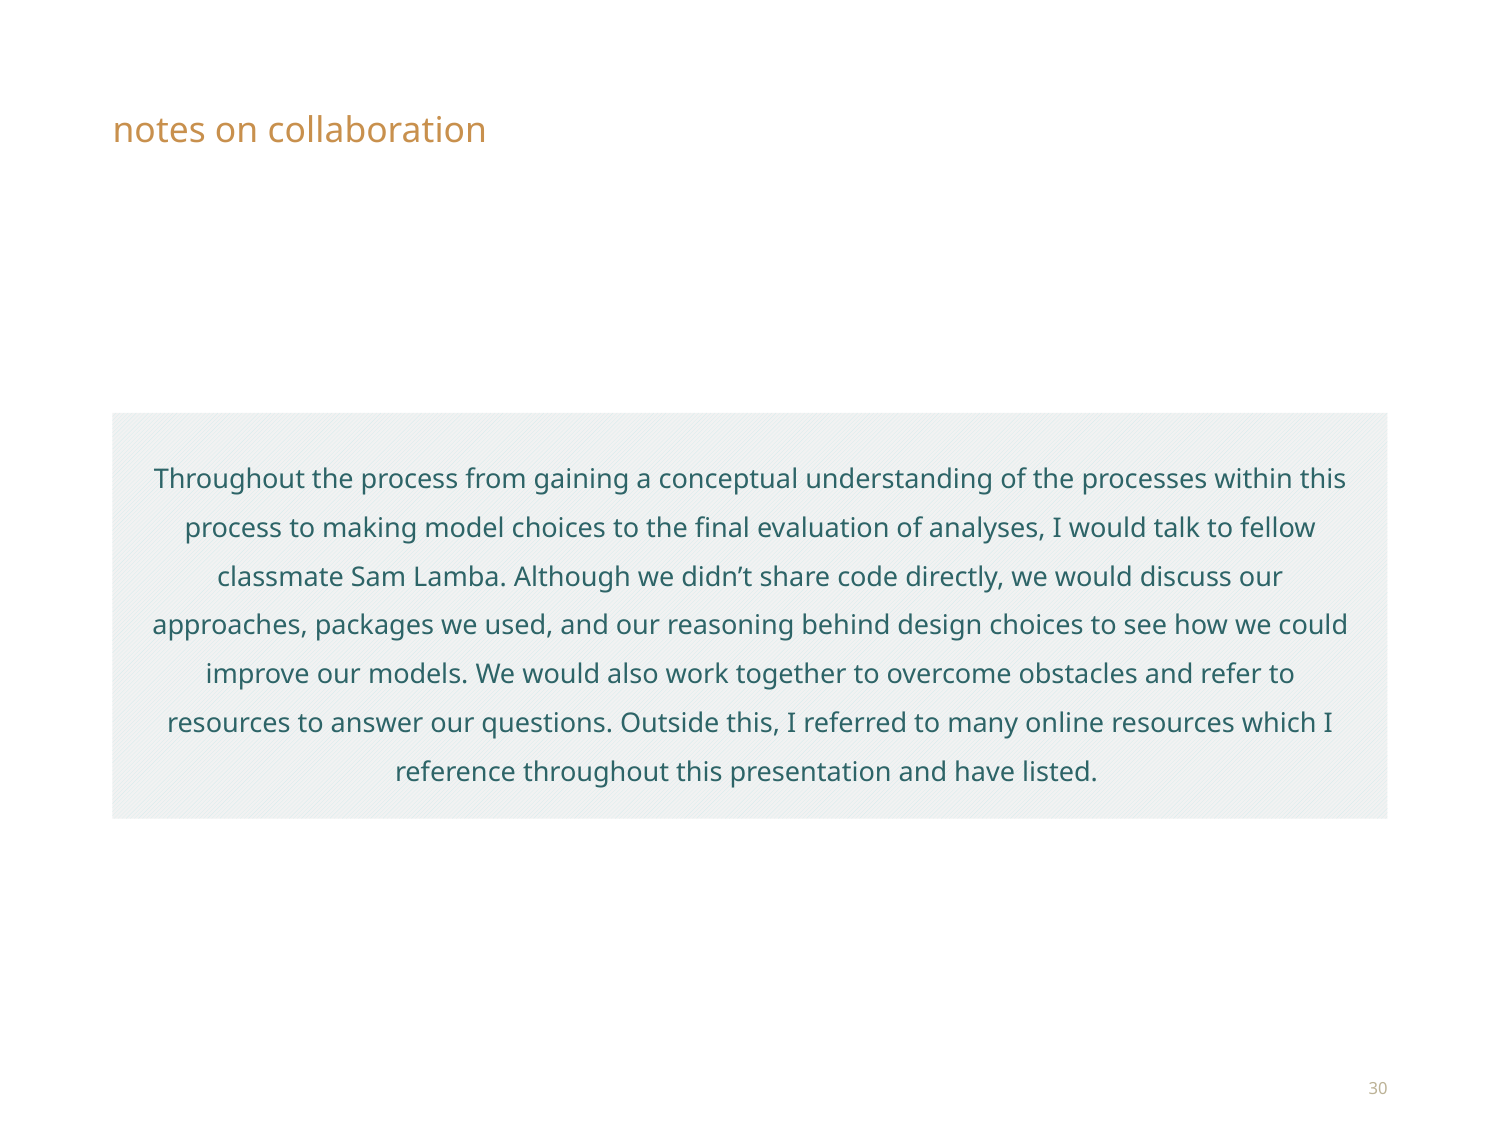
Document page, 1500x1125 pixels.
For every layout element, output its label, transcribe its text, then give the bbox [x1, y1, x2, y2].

list notes on collaboration [112, 113, 1388, 188]
text_box Throughout the process from gaining a conceptual understanding of the processes within this process to making model choices to the final evaluation of analyses, I would talk to fellow classmate Sam Lamba. Although we didn’t share code directly, we would discuss our approaches, packages we used, and our reasoning behind design choices to see how we could improve our models. We would also work together to overcome obstacles and refer to resources to answer our questions. Outside this, I referred to many online resources which I reference throughout this presentation and have listed. [110, 411, 1389, 821]
